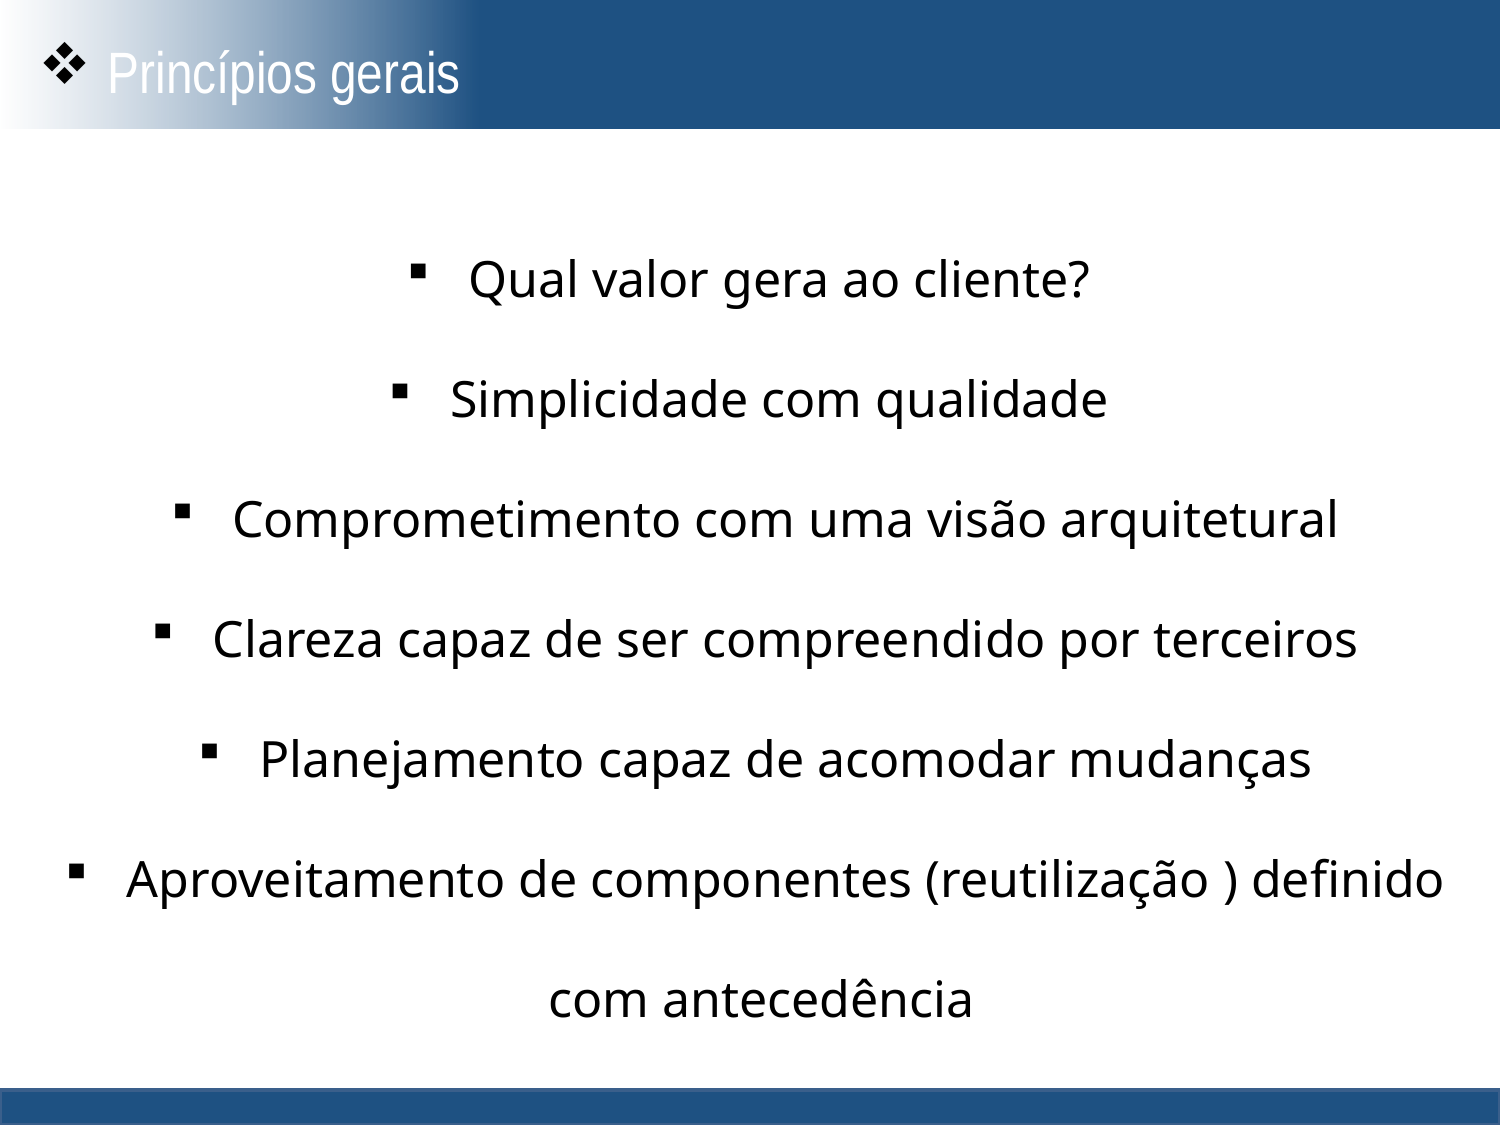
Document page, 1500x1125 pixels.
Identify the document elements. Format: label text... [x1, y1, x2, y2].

text_box Qual valor gera ao cliente? Simplicidade com qualidade Comprometimento com uma visão arquitetural Clareza capaz de ser compreendido por terceiros Planejamento capaz de acomodar mudanças Aproveitamento de componentes (reutilização ) definido com antecedência [46, 180, 1477, 1035]
text_box [0, 0, 1500, 131]
text_box [0, 1088, 1500, 1125]
list Princípios gerais [23, 23, 645, 118]
